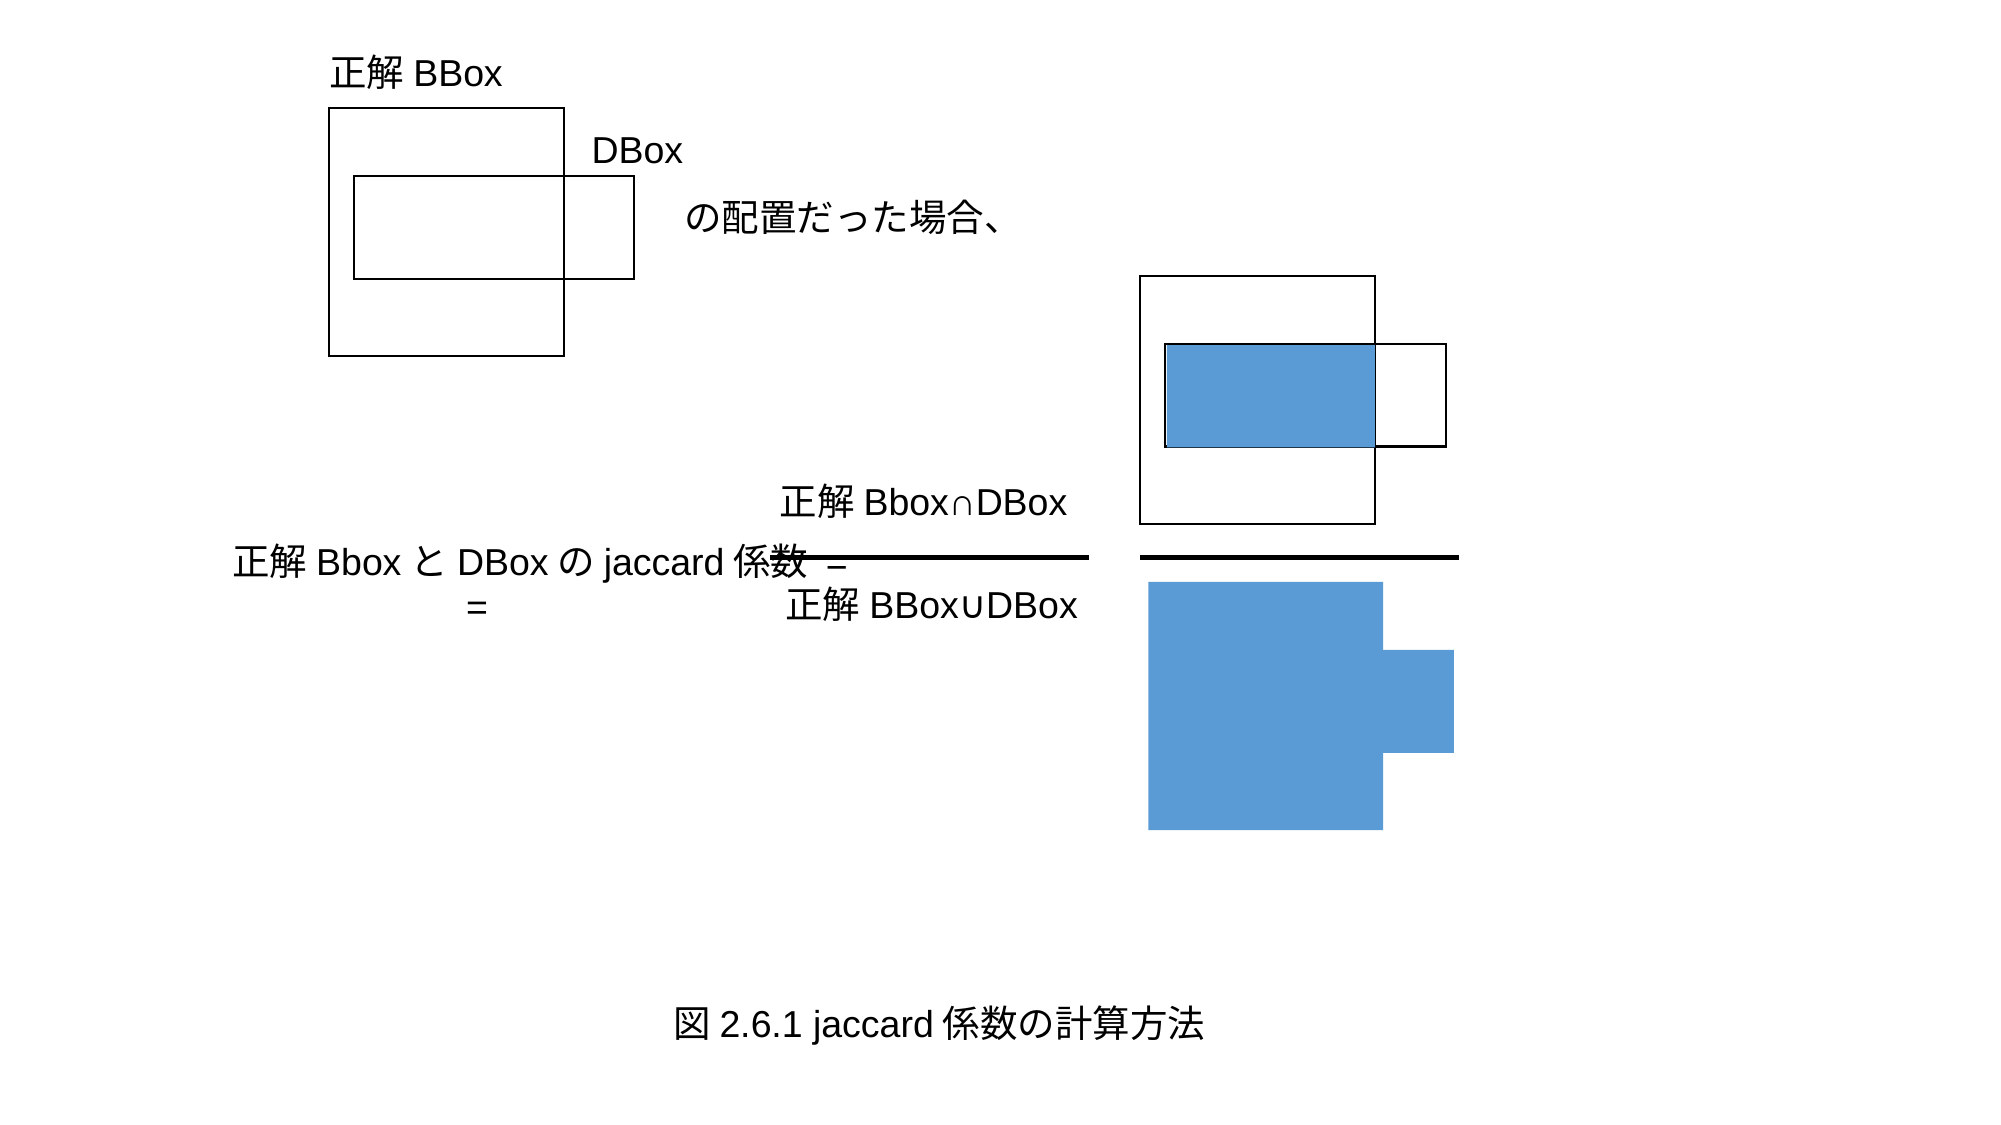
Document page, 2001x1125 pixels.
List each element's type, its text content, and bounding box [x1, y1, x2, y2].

text_box 正解BBox∪DBox [770, 573, 1093, 634]
text_box 正解BboxとDBoxのjaccard係数 = = [217, 530, 1187, 636]
text_box [1139, 275, 1376, 525]
text_box 正解BBox [314, 41, 577, 102]
text_box [1164, 343, 1447, 448]
text_box 図2.6.1 jaccard係数の計算方法 [658, 992, 1588, 1053]
text_box [1166, 344, 1376, 448]
text_box [1147, 581, 1384, 831]
text_box [1173, 649, 1455, 754]
text_box [328, 107, 565, 357]
text_box 正解Bbox∩DBox [764, 470, 1083, 530]
text_box の配置だった場合、 [669, 186, 1457, 247]
text_box DBox [576, 118, 724, 179]
text_box [353, 175, 635, 280]
